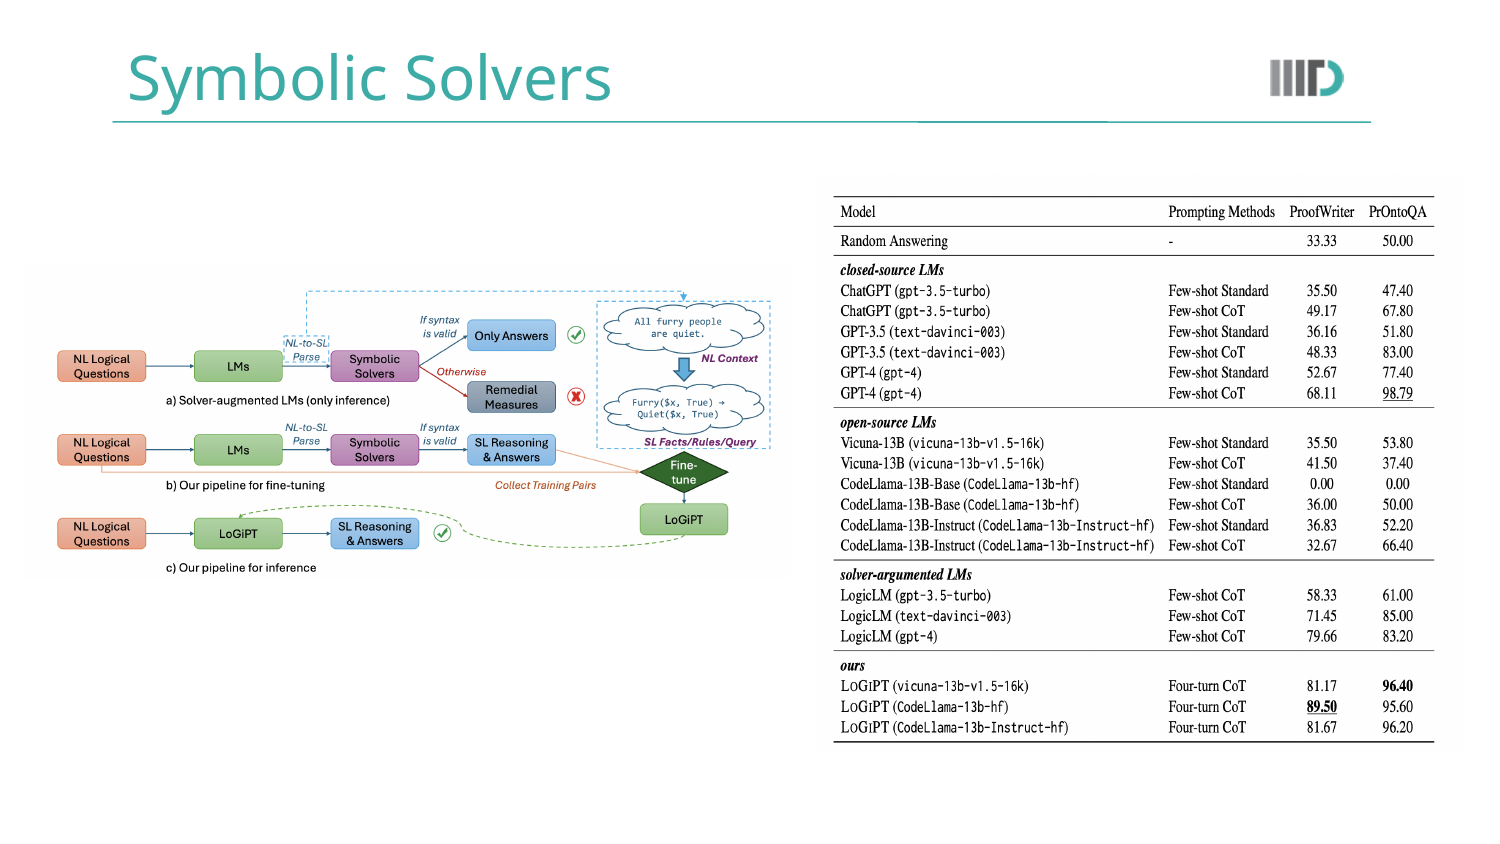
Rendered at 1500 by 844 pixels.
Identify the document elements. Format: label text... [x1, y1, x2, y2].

picture [1256, 50, 1355, 106]
title Symbolic Solvers [112, 39, 1236, 122]
picture [814, 173, 1464, 752]
picture [24, 264, 790, 580]
